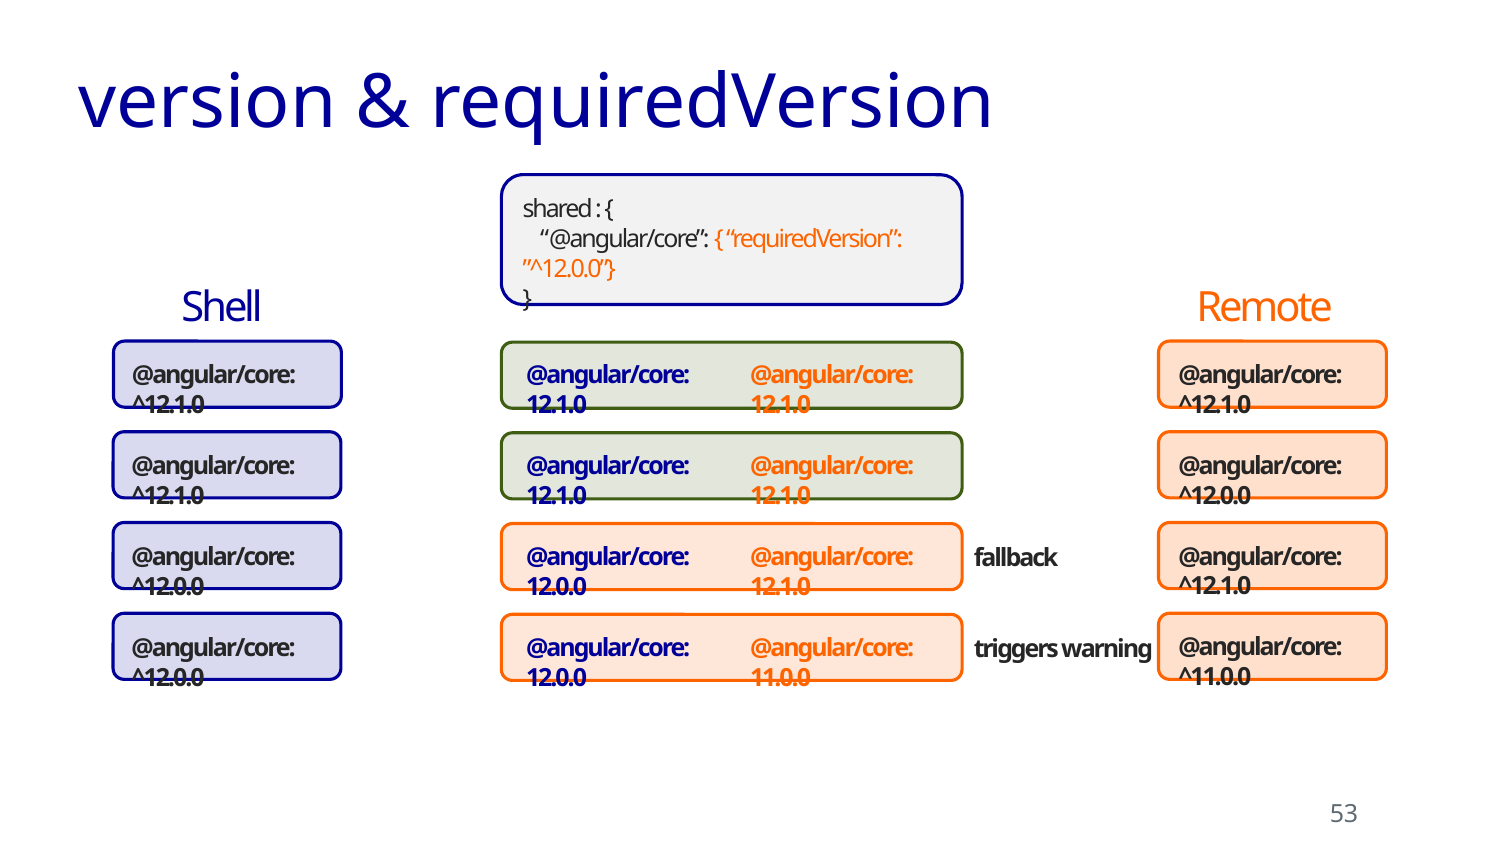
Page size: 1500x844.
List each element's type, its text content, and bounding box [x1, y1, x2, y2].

text_box @angular/core: 12.1.0 [750, 532, 937, 608]
text_box [501, 432, 963, 499]
text_box @angular/core: ^12.1.0 [1178, 351, 1375, 427]
text_box Shell [147, 272, 297, 338]
text_box @angular/core: 12.0.0 [526, 532, 713, 608]
text_box @angular/core: ^12.0.0 [1178, 441, 1375, 517]
text_box fallback [973, 533, 1167, 579]
text_box [1158, 613, 1387, 680]
text_box @angular/core: ^12.0.0 [131, 623, 330, 699]
text_box @angular/core: ^12.1.0 [131, 442, 324, 517]
text_box @angular/core: ^12.0.0 [131, 532, 330, 608]
text_box [501, 523, 963, 590]
text_box @angular/core: ^12.1.0 [131, 351, 325, 427]
text_box [501, 342, 963, 409]
text_box @angular/core: ^11.0.0 [1178, 623, 1375, 699]
text_box @angular/core: ^12.1.0 [1178, 532, 1375, 608]
title version & requiredVersion [78, 31, 1359, 175]
text_box [113, 613, 341, 680]
text_box @angular/core: 12.1.0 [750, 442, 937, 517]
text_box [501, 614, 963, 681]
text_box [113, 431, 341, 498]
text_box [501, 175, 963, 305]
text_box @angular/core: 12.1.0 [750, 351, 937, 427]
text_box @angular/core: 11.0.0 [750, 623, 937, 699]
text_box shared : { “@angular/core”: { “requiredVersion”: ”^12.0.0”} } [522, 184, 949, 320]
slide_number 53 [1252, 797, 1359, 832]
text_box [1158, 341, 1387, 408]
text_box [1158, 431, 1387, 498]
text_box @angular/core: 12.0.0 [526, 623, 713, 699]
text_box [1158, 522, 1387, 589]
text_box triggers warning [973, 624, 1167, 670]
text_box @angular/core: 12.1.0 [526, 351, 713, 427]
text_box @angular/core: 12.1.0 [526, 442, 713, 517]
text_box Remote [1189, 272, 1340, 338]
text_box [113, 341, 342, 408]
text_box [113, 522, 341, 589]
